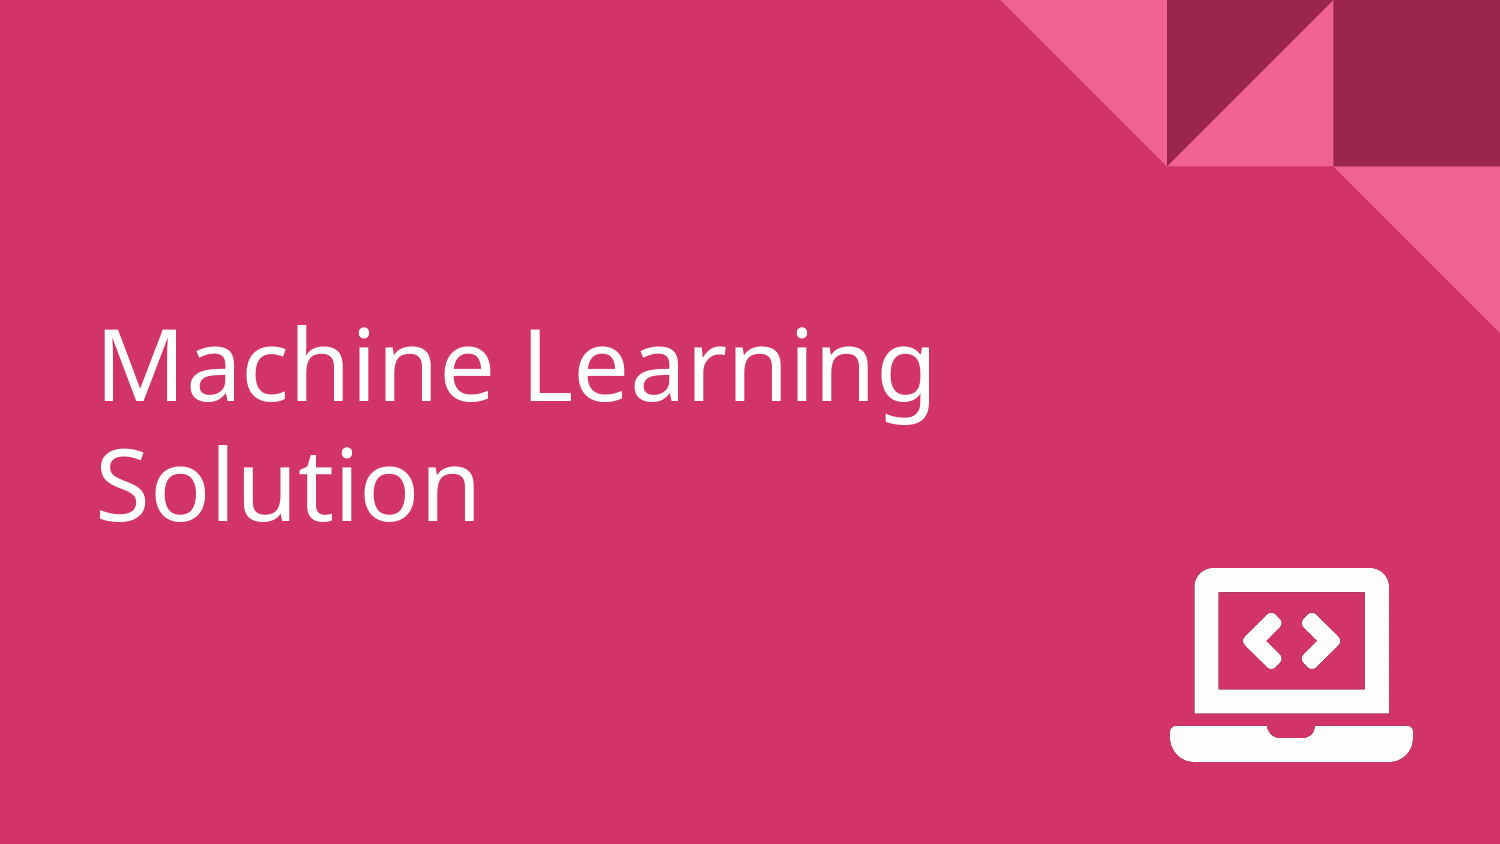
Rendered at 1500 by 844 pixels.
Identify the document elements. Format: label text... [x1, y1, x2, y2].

title Machine Learning Solution [80, 86, 1003, 758]
picture [1169, 567, 1413, 763]
